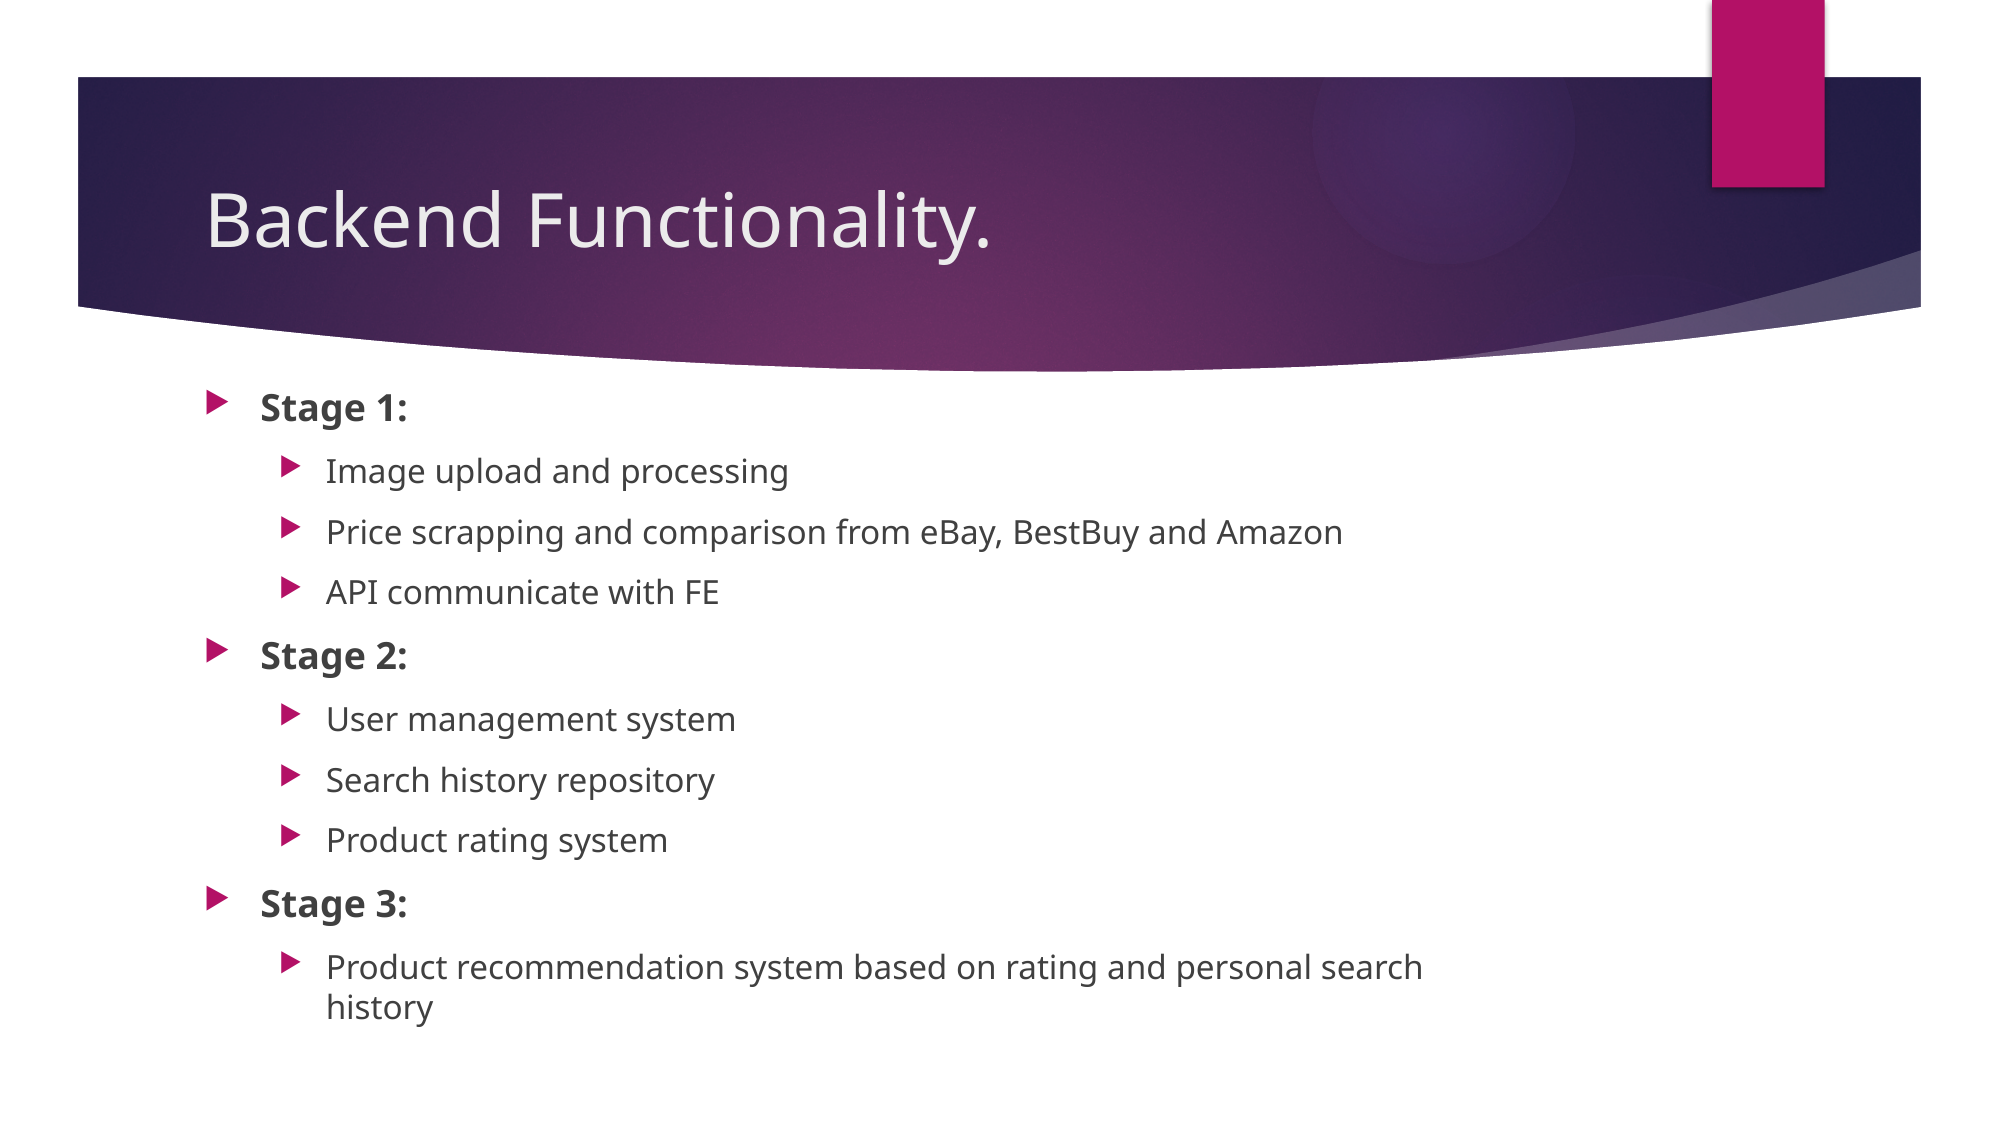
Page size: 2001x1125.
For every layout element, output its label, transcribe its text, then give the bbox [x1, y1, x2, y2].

title Backend Functionality. [189, 159, 1627, 276]
text_box Stage 1: Image upload and processing Price scrapping and comparison from eBay, BestBuy and Amazon API communicate with FE Stage 2: User management system Search history repository Product rating system Stage 3: Product recommendation system based on rating and personal search history [189, 376, 1477, 1047]
